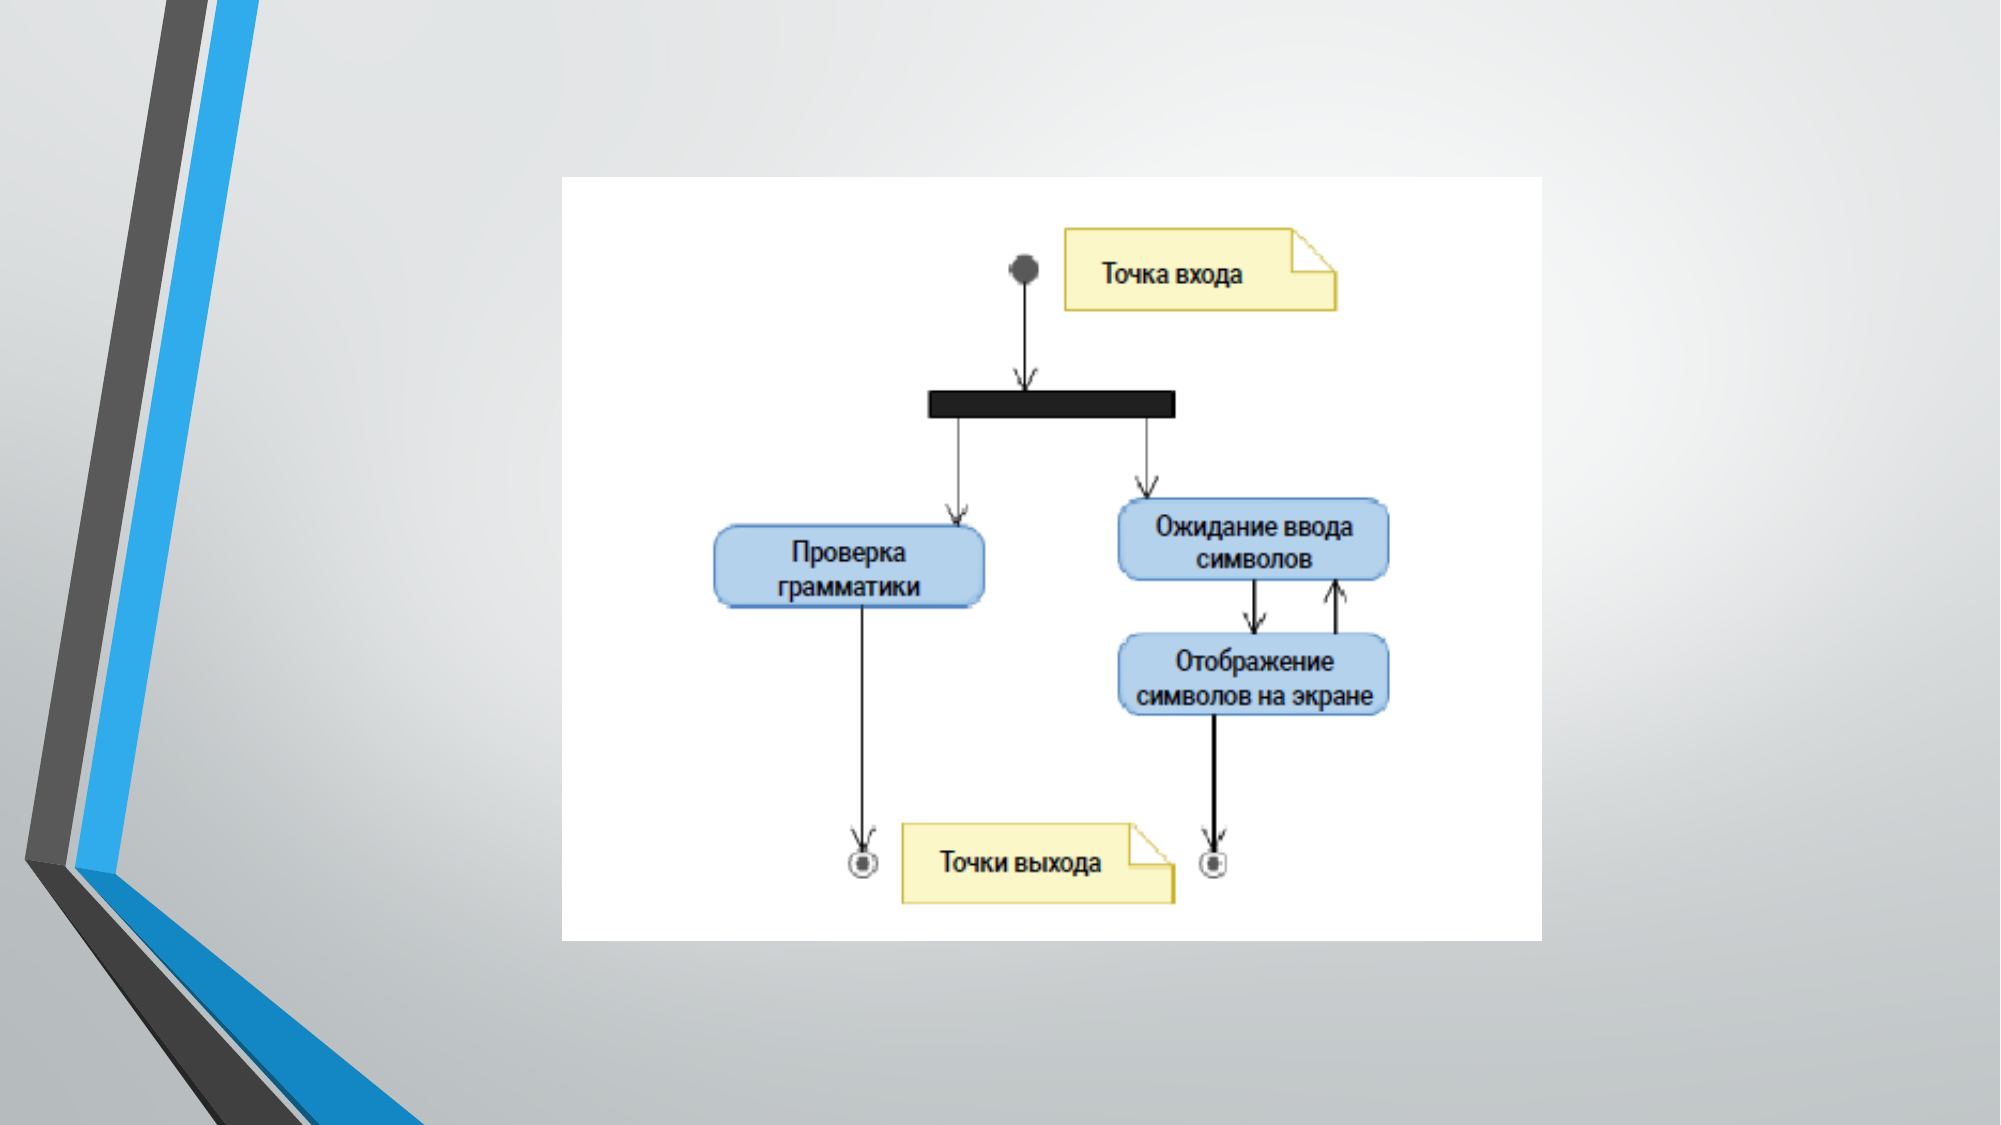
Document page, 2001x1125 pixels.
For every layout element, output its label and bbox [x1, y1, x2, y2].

picture [562, 177, 1543, 942]
